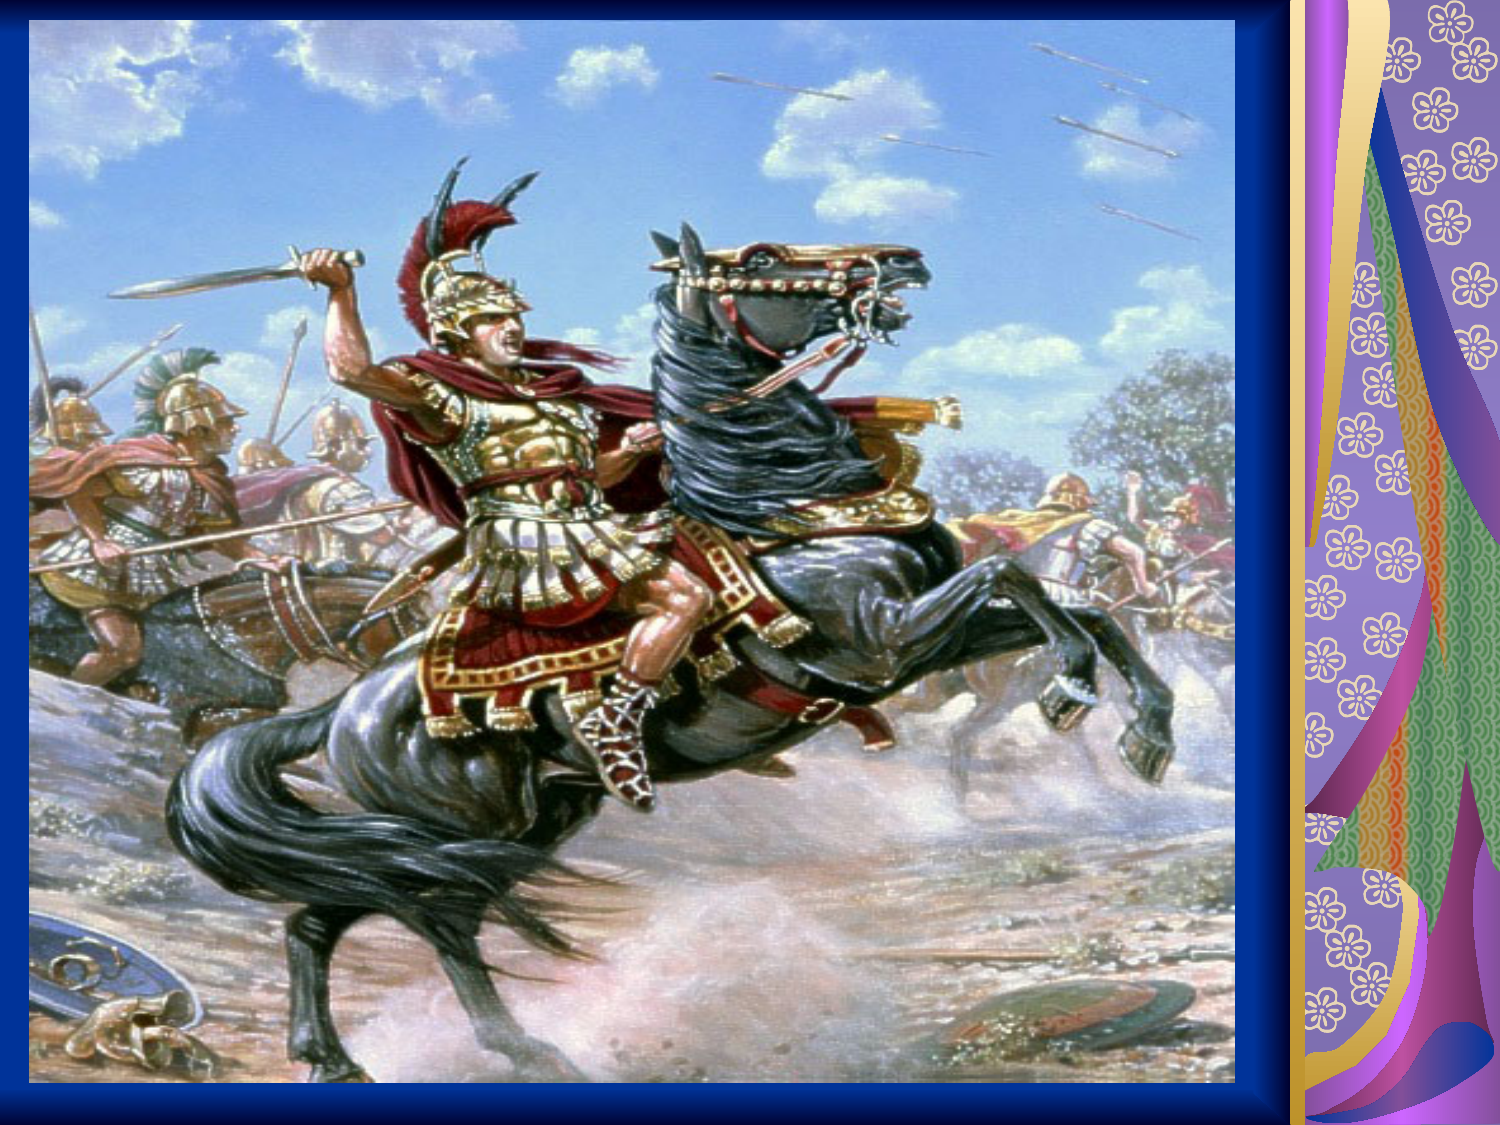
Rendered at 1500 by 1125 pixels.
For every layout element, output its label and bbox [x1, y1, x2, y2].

picture [1314, 144, 1500, 936]
picture [29, 20, 1235, 1083]
